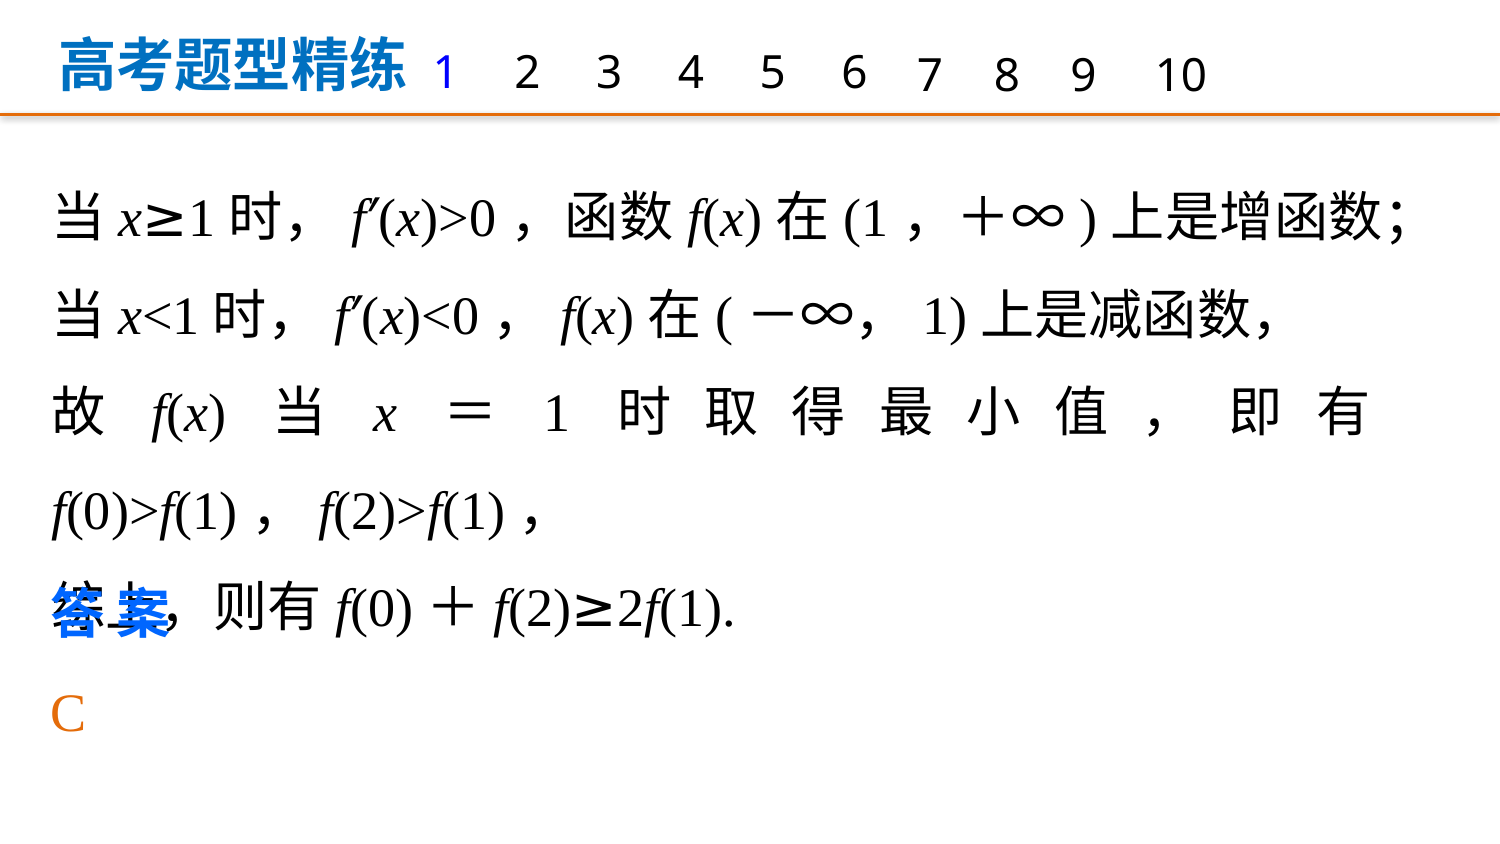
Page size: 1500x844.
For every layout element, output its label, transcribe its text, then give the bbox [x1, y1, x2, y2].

text_box 答案 C [35, 539, 265, 653]
text_box 2 [492, 38, 563, 109]
text_box 5 [738, 38, 808, 109]
text_box 7 [895, 41, 965, 112]
text_box 6 [819, 38, 890, 109]
text_box 10 [1125, 41, 1237, 112]
text_box 3 [574, 38, 644, 109]
text_box 8 [972, 41, 1042, 112]
text_box 高考题型精练 [43, 20, 423, 105]
text_box 4 [656, 38, 726, 109]
text_box 1 [410, 38, 481, 109]
text_box 当x≥1时，f′(x)>0，函数f(x)在(1，＋∞)上是增函数； 当x<1时，f′(x)<0，f(x)在(－∞，1)上是减函数， 故f(x)当x＝1时取得最小值，即有f(0)>f(1)，f(2)>f(1)， 综上，则有f(0)＋f(2)≥2f(1). [36, 142, 1399, 645]
text_box 9 [1048, 41, 1119, 112]
